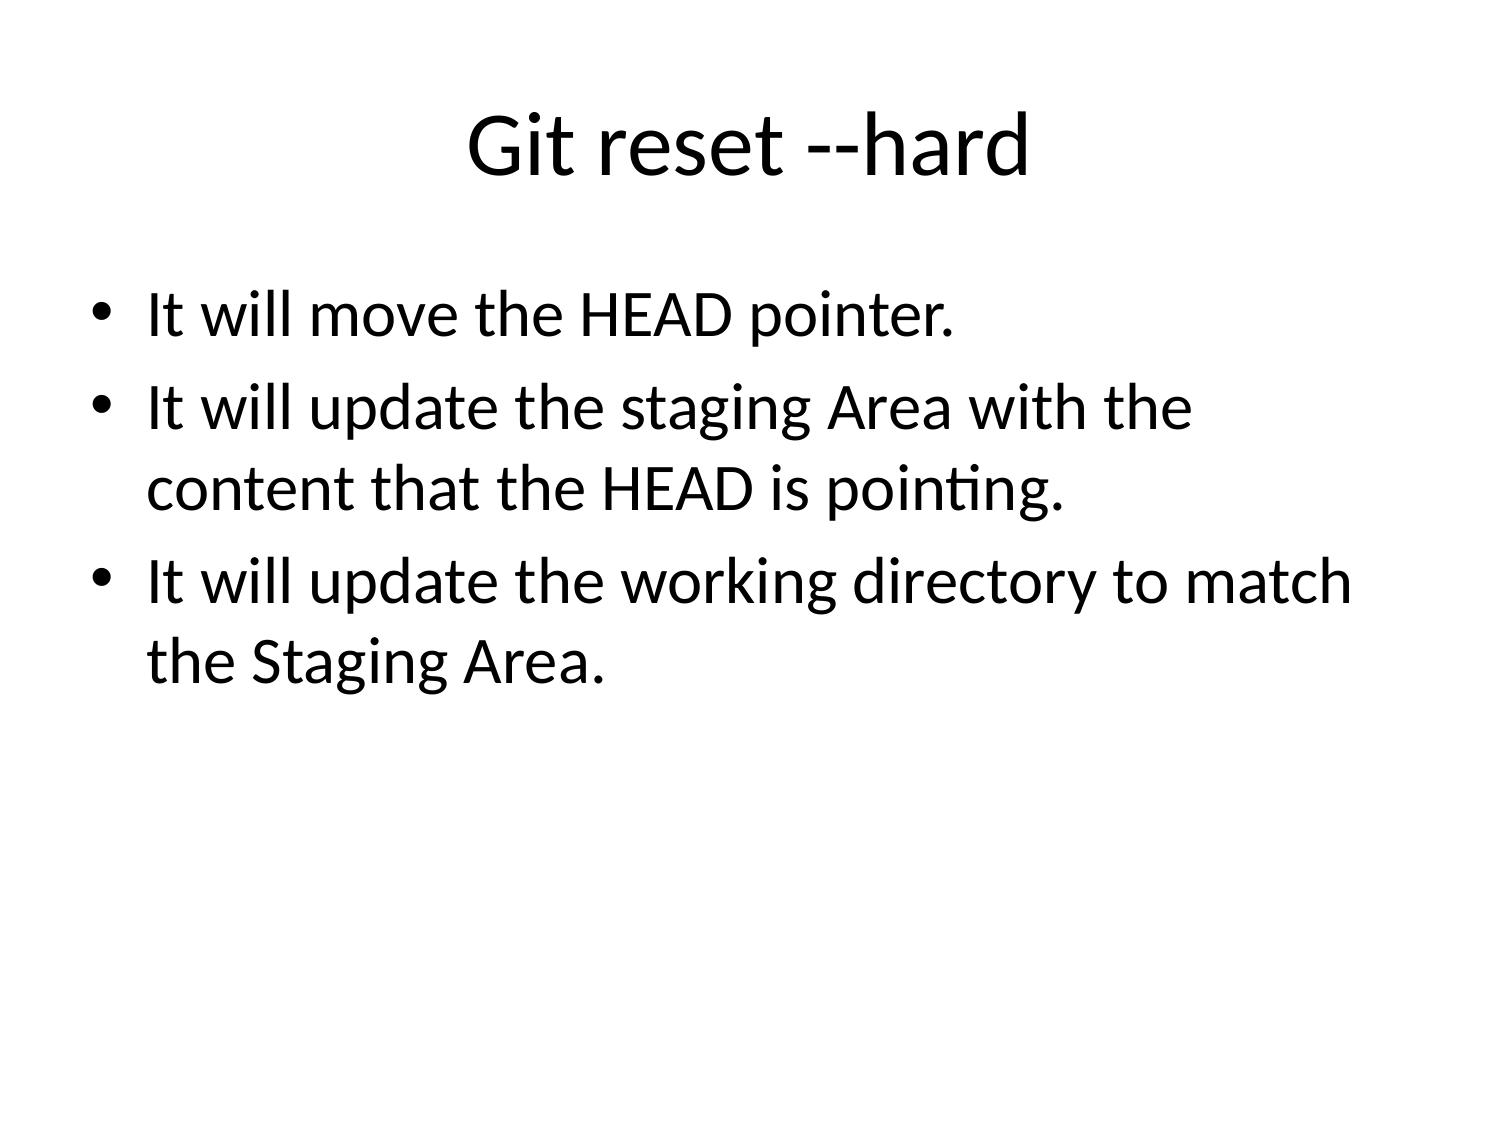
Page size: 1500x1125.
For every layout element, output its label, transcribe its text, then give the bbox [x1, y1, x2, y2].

list It will move the HEAD pointer. It will update the staging Area with the content that the HEAD is pointing. It will update the working directory to match the Staging Area. [75, 262, 1425, 1005]
title Git reset --hard [75, 45, 1425, 233]
